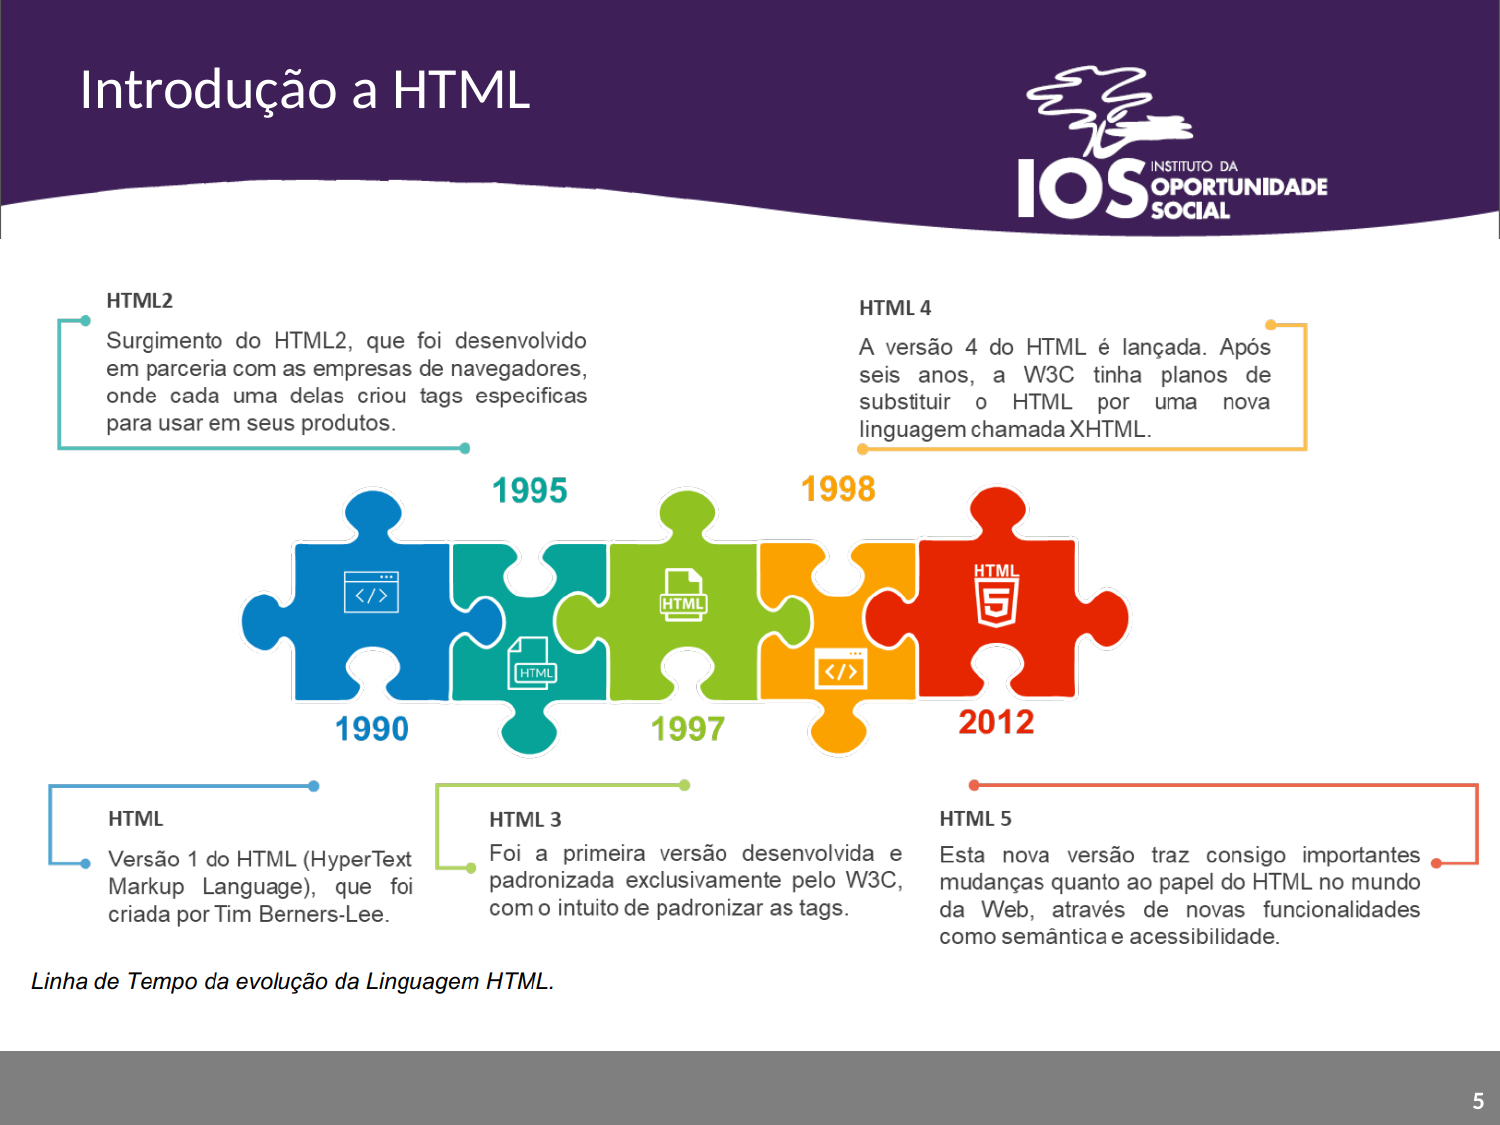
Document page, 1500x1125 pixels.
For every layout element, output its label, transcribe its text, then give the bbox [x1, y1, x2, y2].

slide_number ‹#› [1149, 1069, 1500, 1125]
picture [0, 0, 1500, 240]
text_box [0, 1051, 1500, 1125]
picture [24, 263, 1487, 996]
